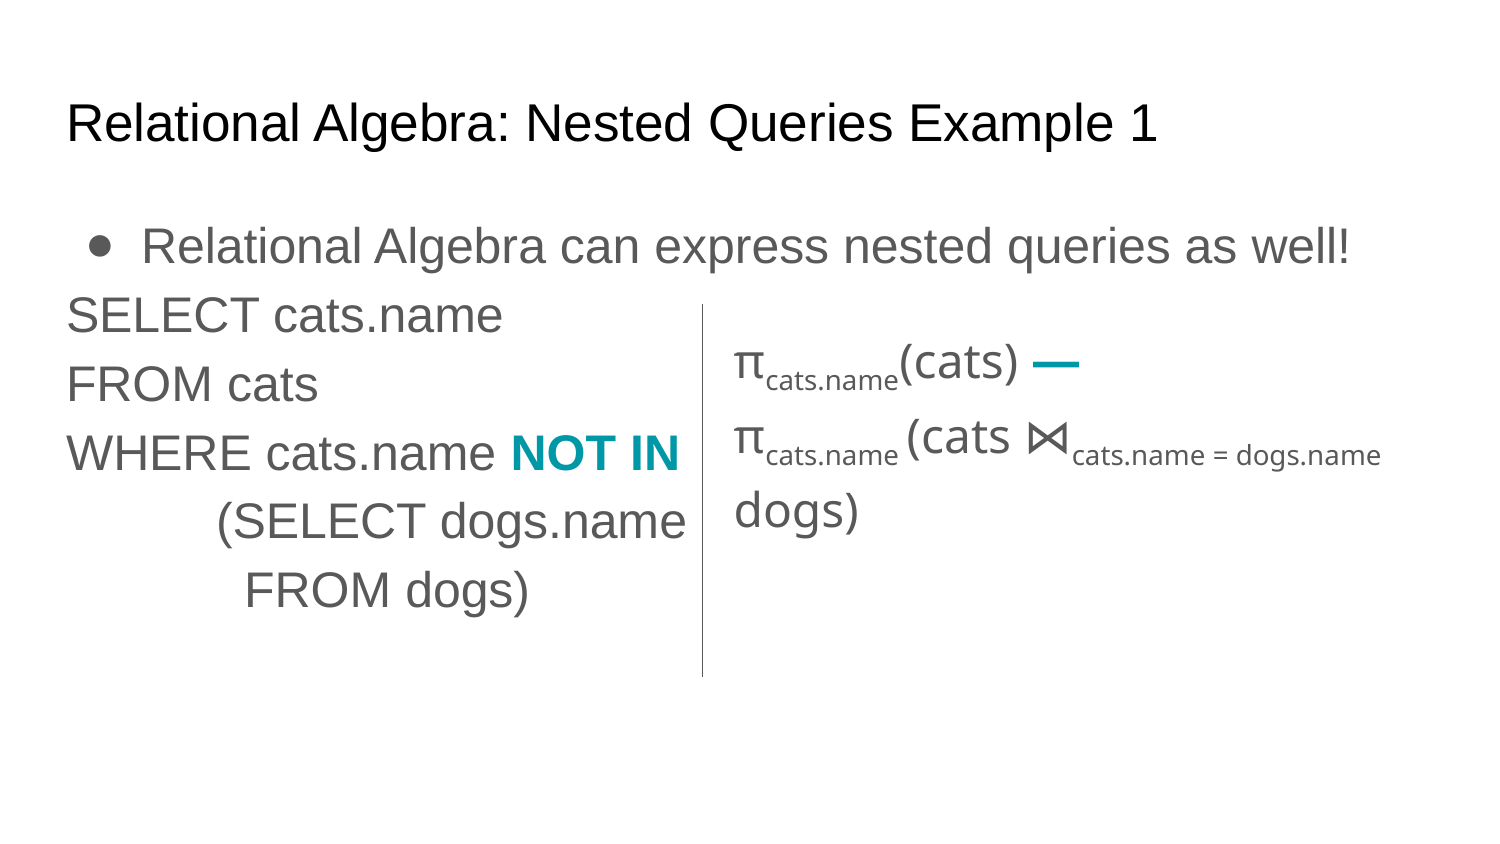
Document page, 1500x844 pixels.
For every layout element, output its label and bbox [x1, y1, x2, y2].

title [51, 72, 1449, 167]
text_box [718, 303, 1482, 743]
list [51, 189, 1449, 750]
